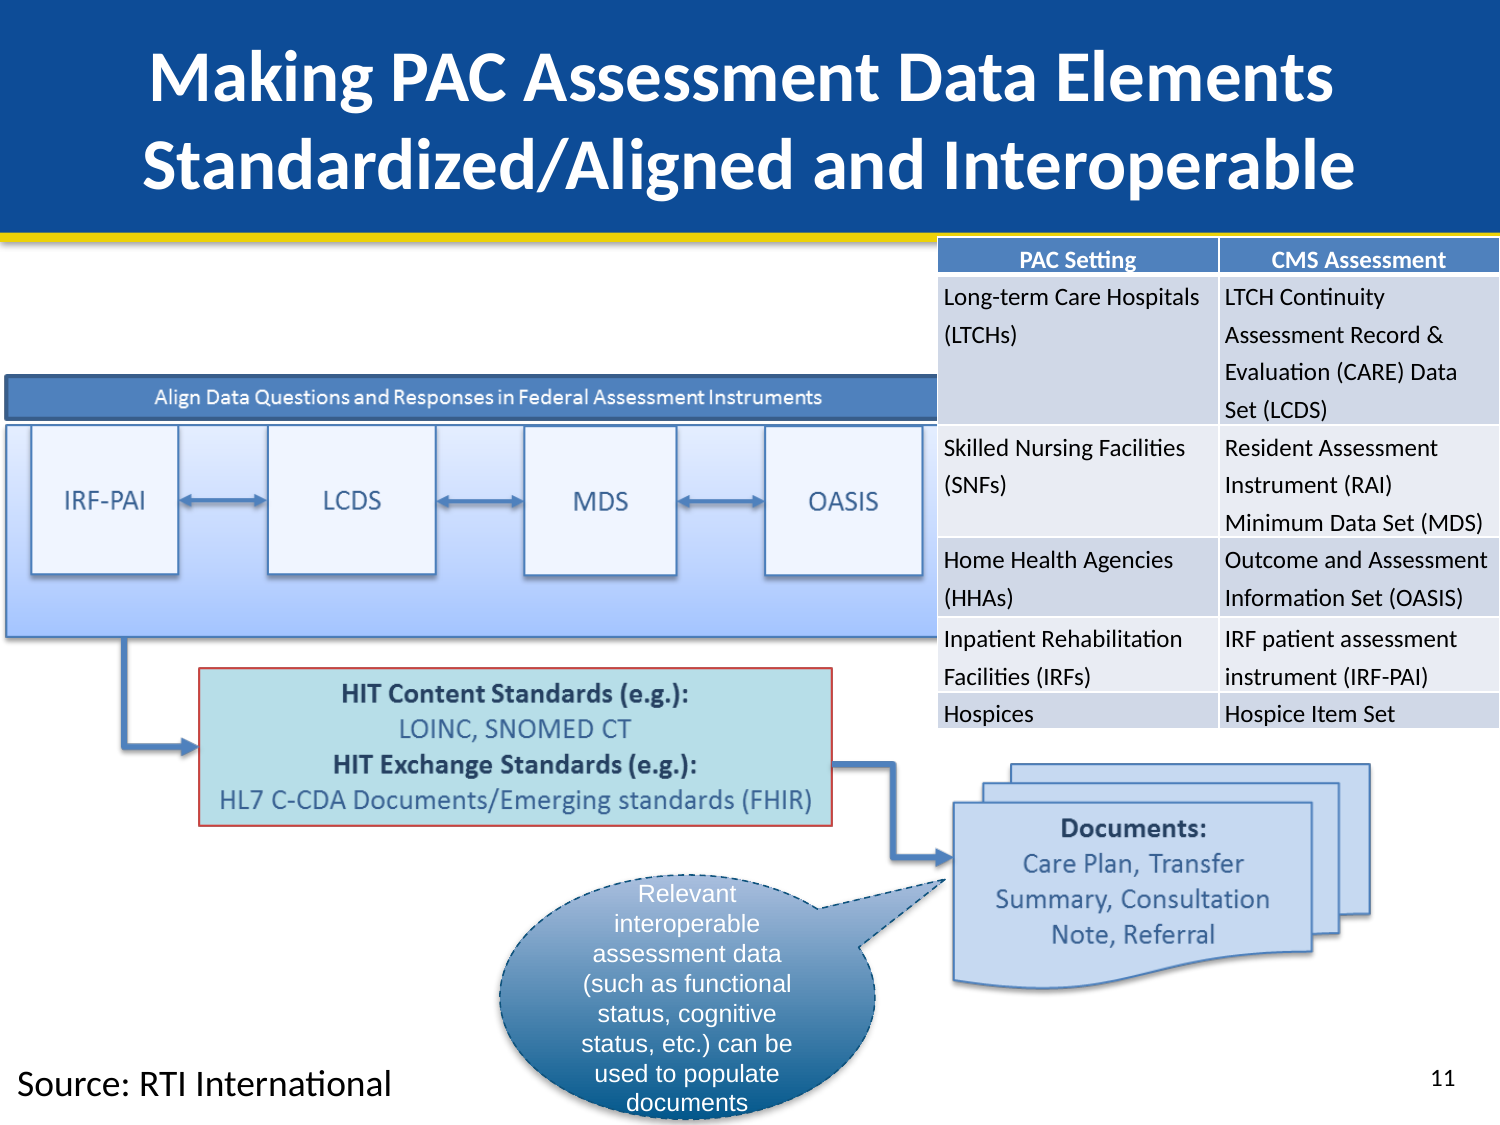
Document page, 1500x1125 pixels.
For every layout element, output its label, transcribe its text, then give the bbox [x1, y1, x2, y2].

picture [0, 374, 1378, 1000]
table_cell Hospice Item Set [1383, 693, 1499, 728]
table_cell Long-term Care Hospitals (LTCHs) [938, 277, 1218, 373]
table_cell Resident Assessment Instrument (RAI) Minimum Data Set (MDS) [1383, 426, 1499, 536]
table_header CMS Assessment [1220, 238, 1499, 272]
slide_number 11 [1308, 1046, 1471, 1107]
title Making PAC Assessment Data Elements Standardized/Aligned and Interoperable [0, 0, 1500, 233]
text_box Relevant interoperable assessment data (such as functional status, cognitive status, etc.) can be used to populate documents [500, 1008, 875, 1120]
table_cell Outcome and Assessment Information Set (OASIS) [1383, 538, 1499, 616]
table_cell IRF patient assessment instrument (IRF-PAI) [1383, 618, 1499, 691]
table_cell LTCH Continuity Assessment Record & Evaluation (CARE) Data Set (LCDS) [1220, 277, 1499, 424]
text_box Source: RTI International [2, 1051, 408, 1112]
table_header PAC Setting [938, 238, 1218, 272]
